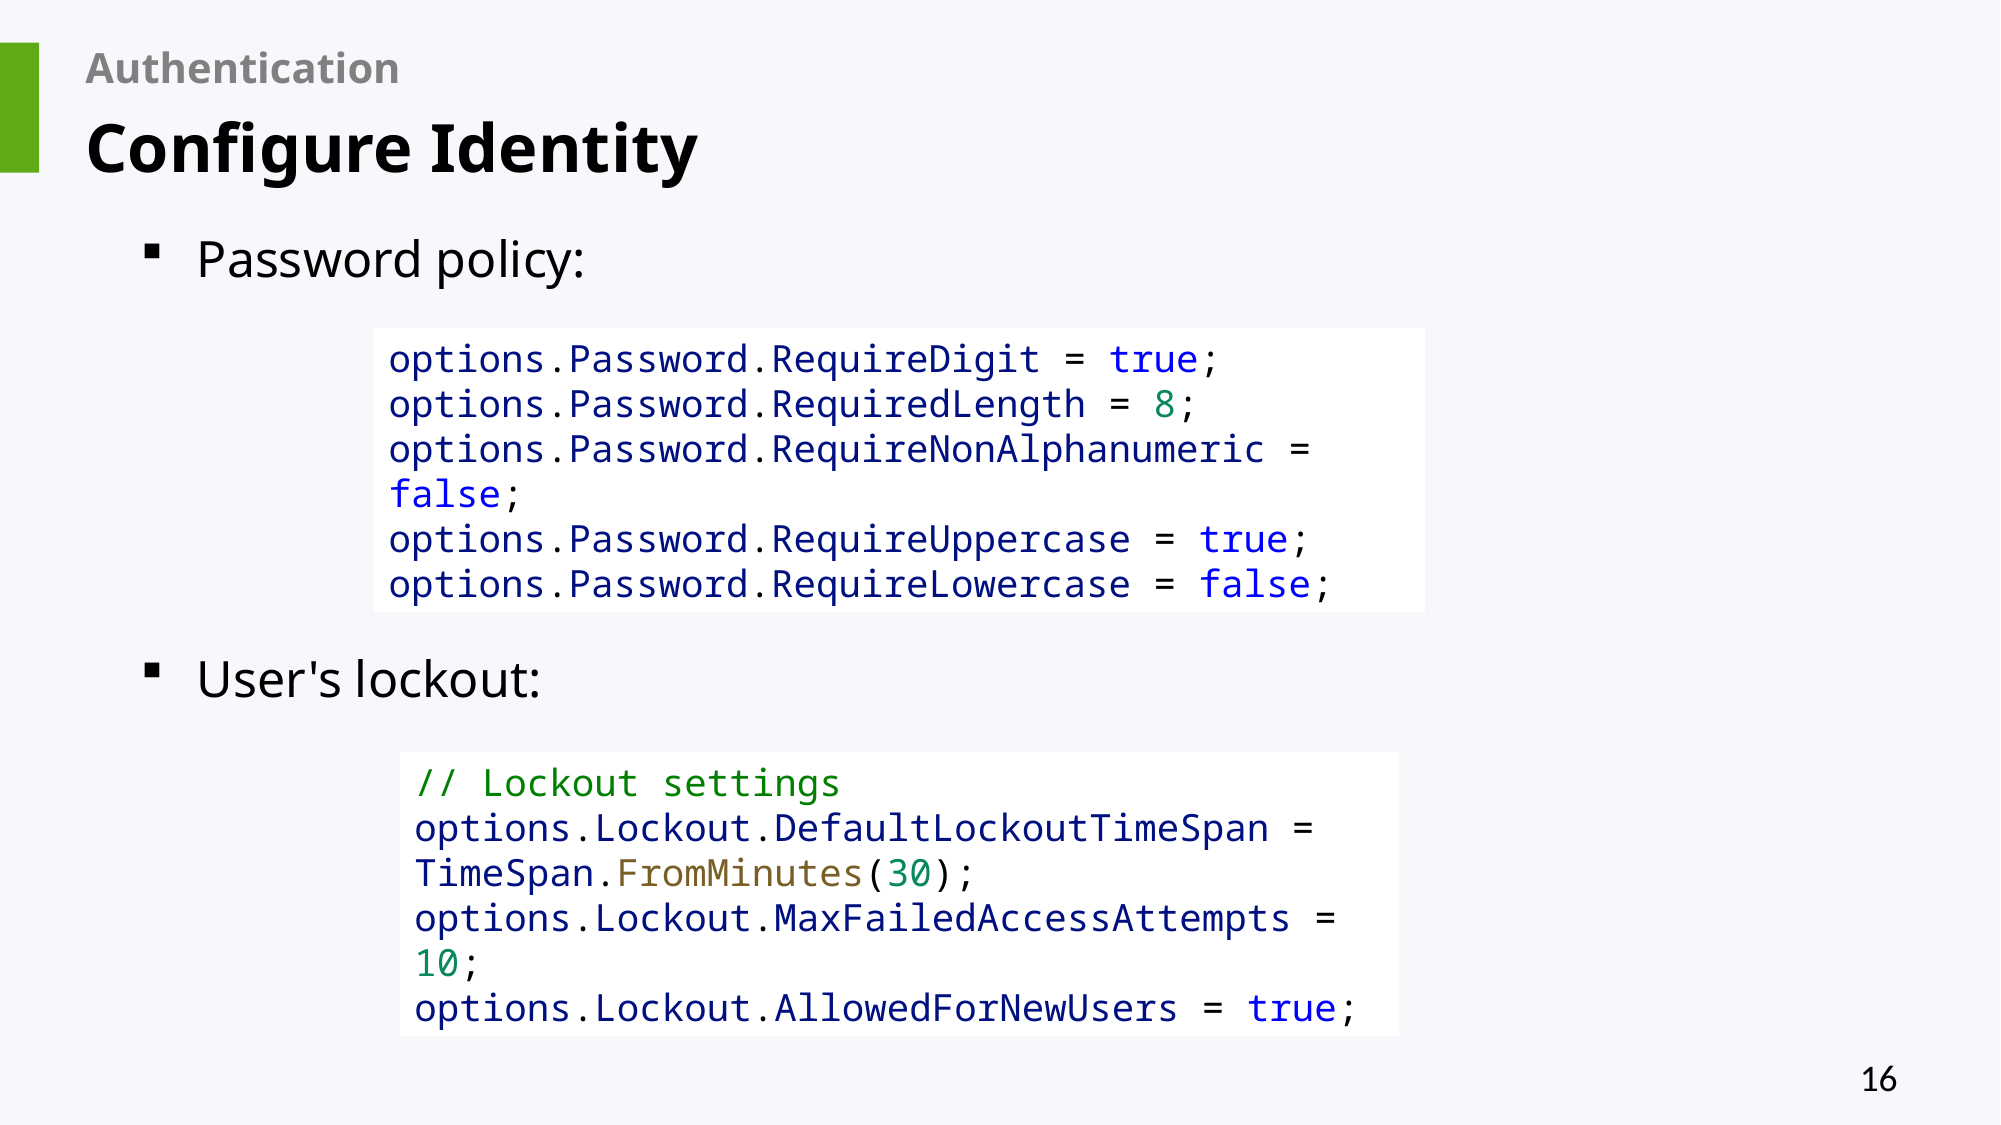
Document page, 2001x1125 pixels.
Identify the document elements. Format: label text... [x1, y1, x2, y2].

title Authentication [70, 42, 1902, 90]
list Configure Identity [70, 98, 1902, 169]
list Password policy: User's lockout: [125, 219, 1903, 1010]
text_box // Lockout settings options.Lockout.DefaultLockoutTimeSpan = TimeSpan.FromMinutes(30); options.Lockout.MaxFailedAccessAttempts = 10; options.Lockout.AllowedForNewUsers = true; [399, 751, 1400, 1037]
text_box options.Password.RequireDigit = true; options.Password.RequiredLength = 8; options.Password.RequireNonAlphanumeric = false; options.Password.RequireUppercase = true; options.Password.RequireLowercase = false; [373, 327, 1426, 613]
